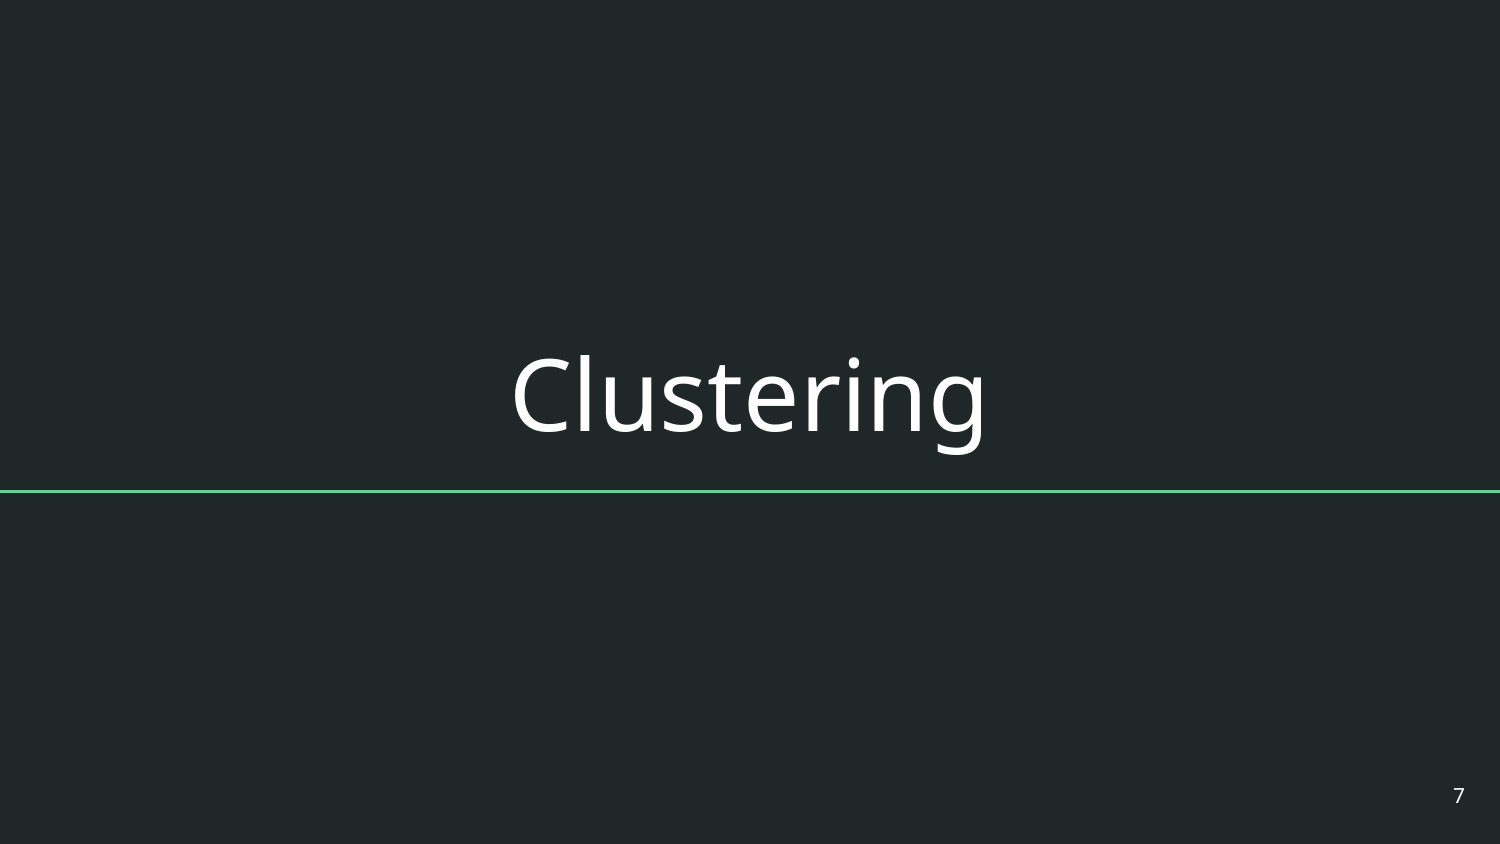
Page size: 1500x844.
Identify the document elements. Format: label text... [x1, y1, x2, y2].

slide_number ‹#› [1389, 764, 1480, 830]
title Clustering [83, 206, 1417, 467]
